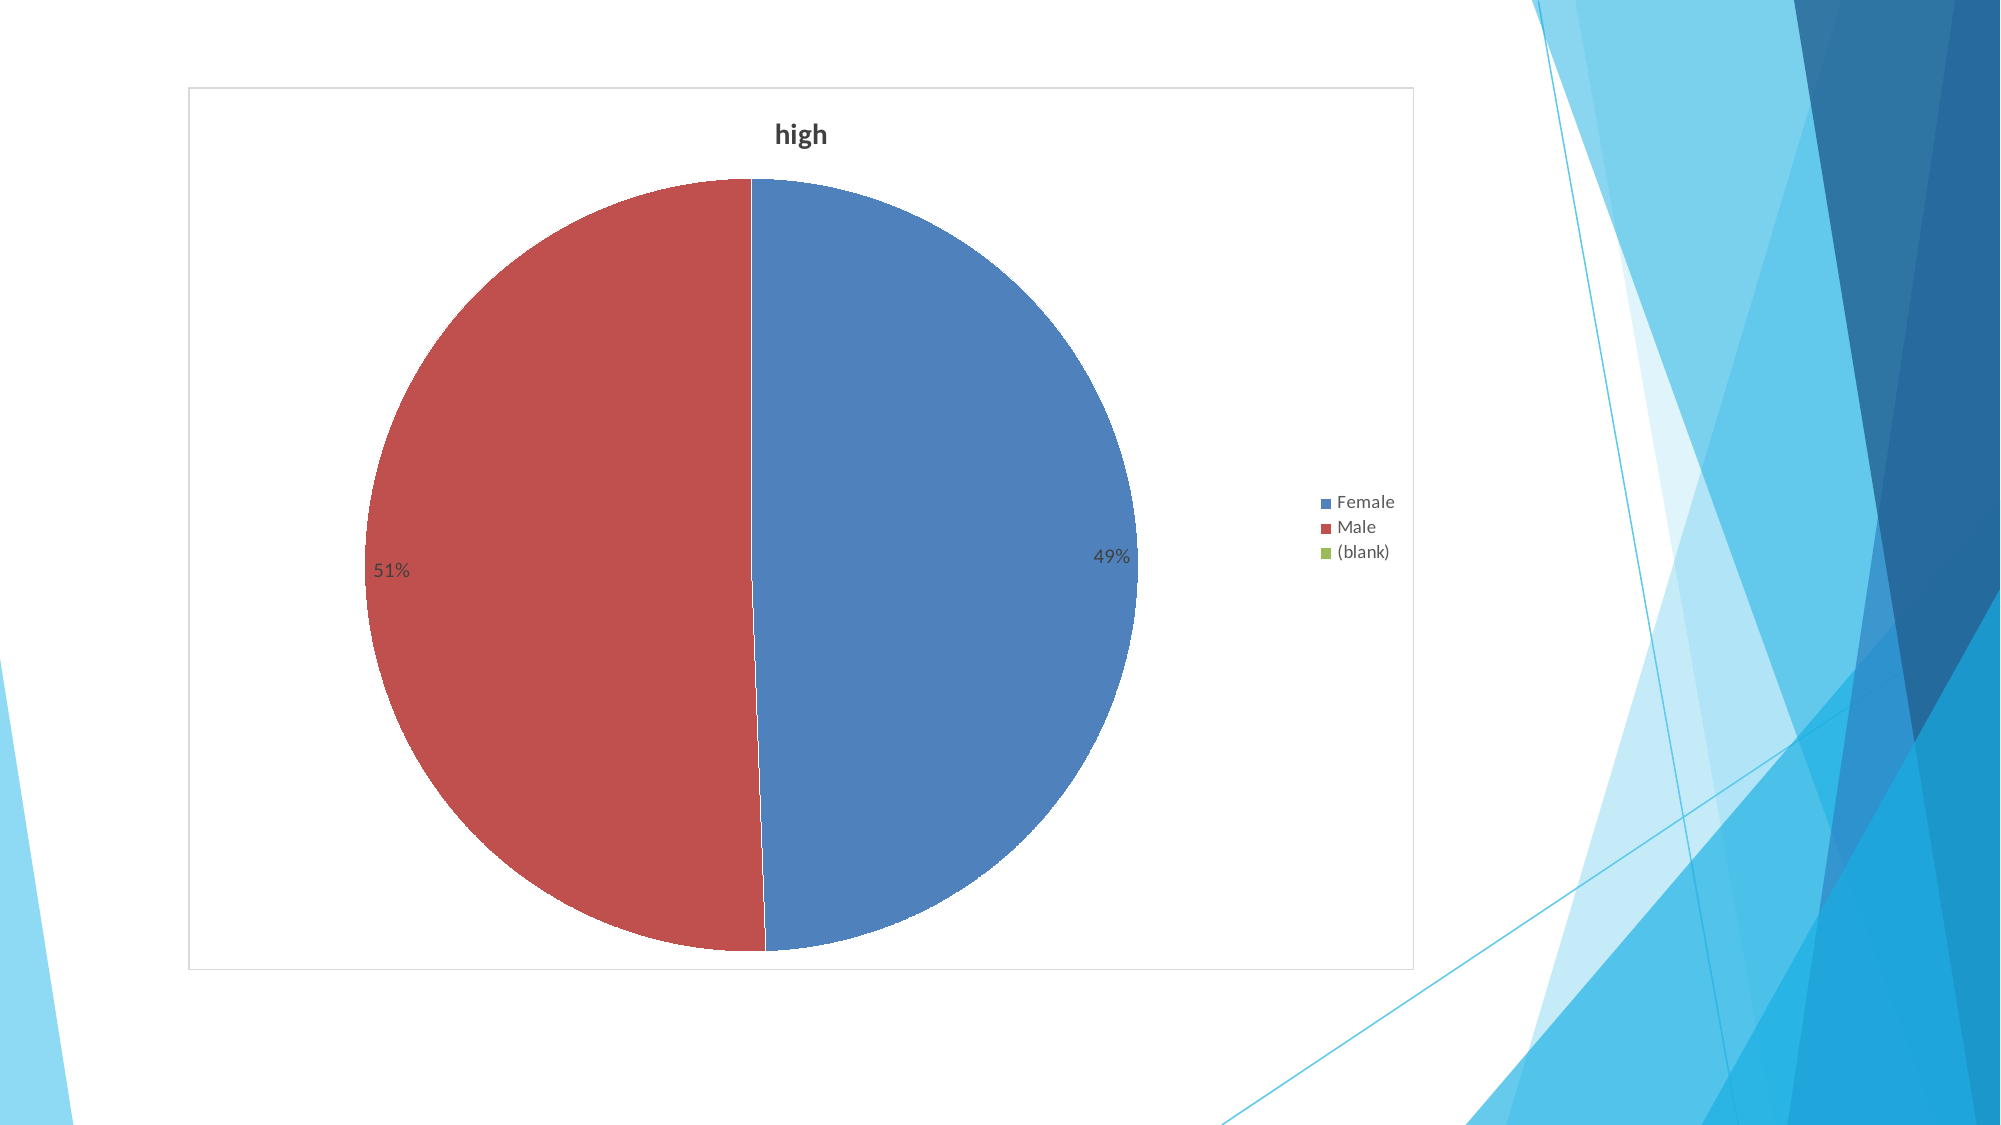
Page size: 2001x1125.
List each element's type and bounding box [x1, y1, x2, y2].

chart [187, 86, 1415, 971]
